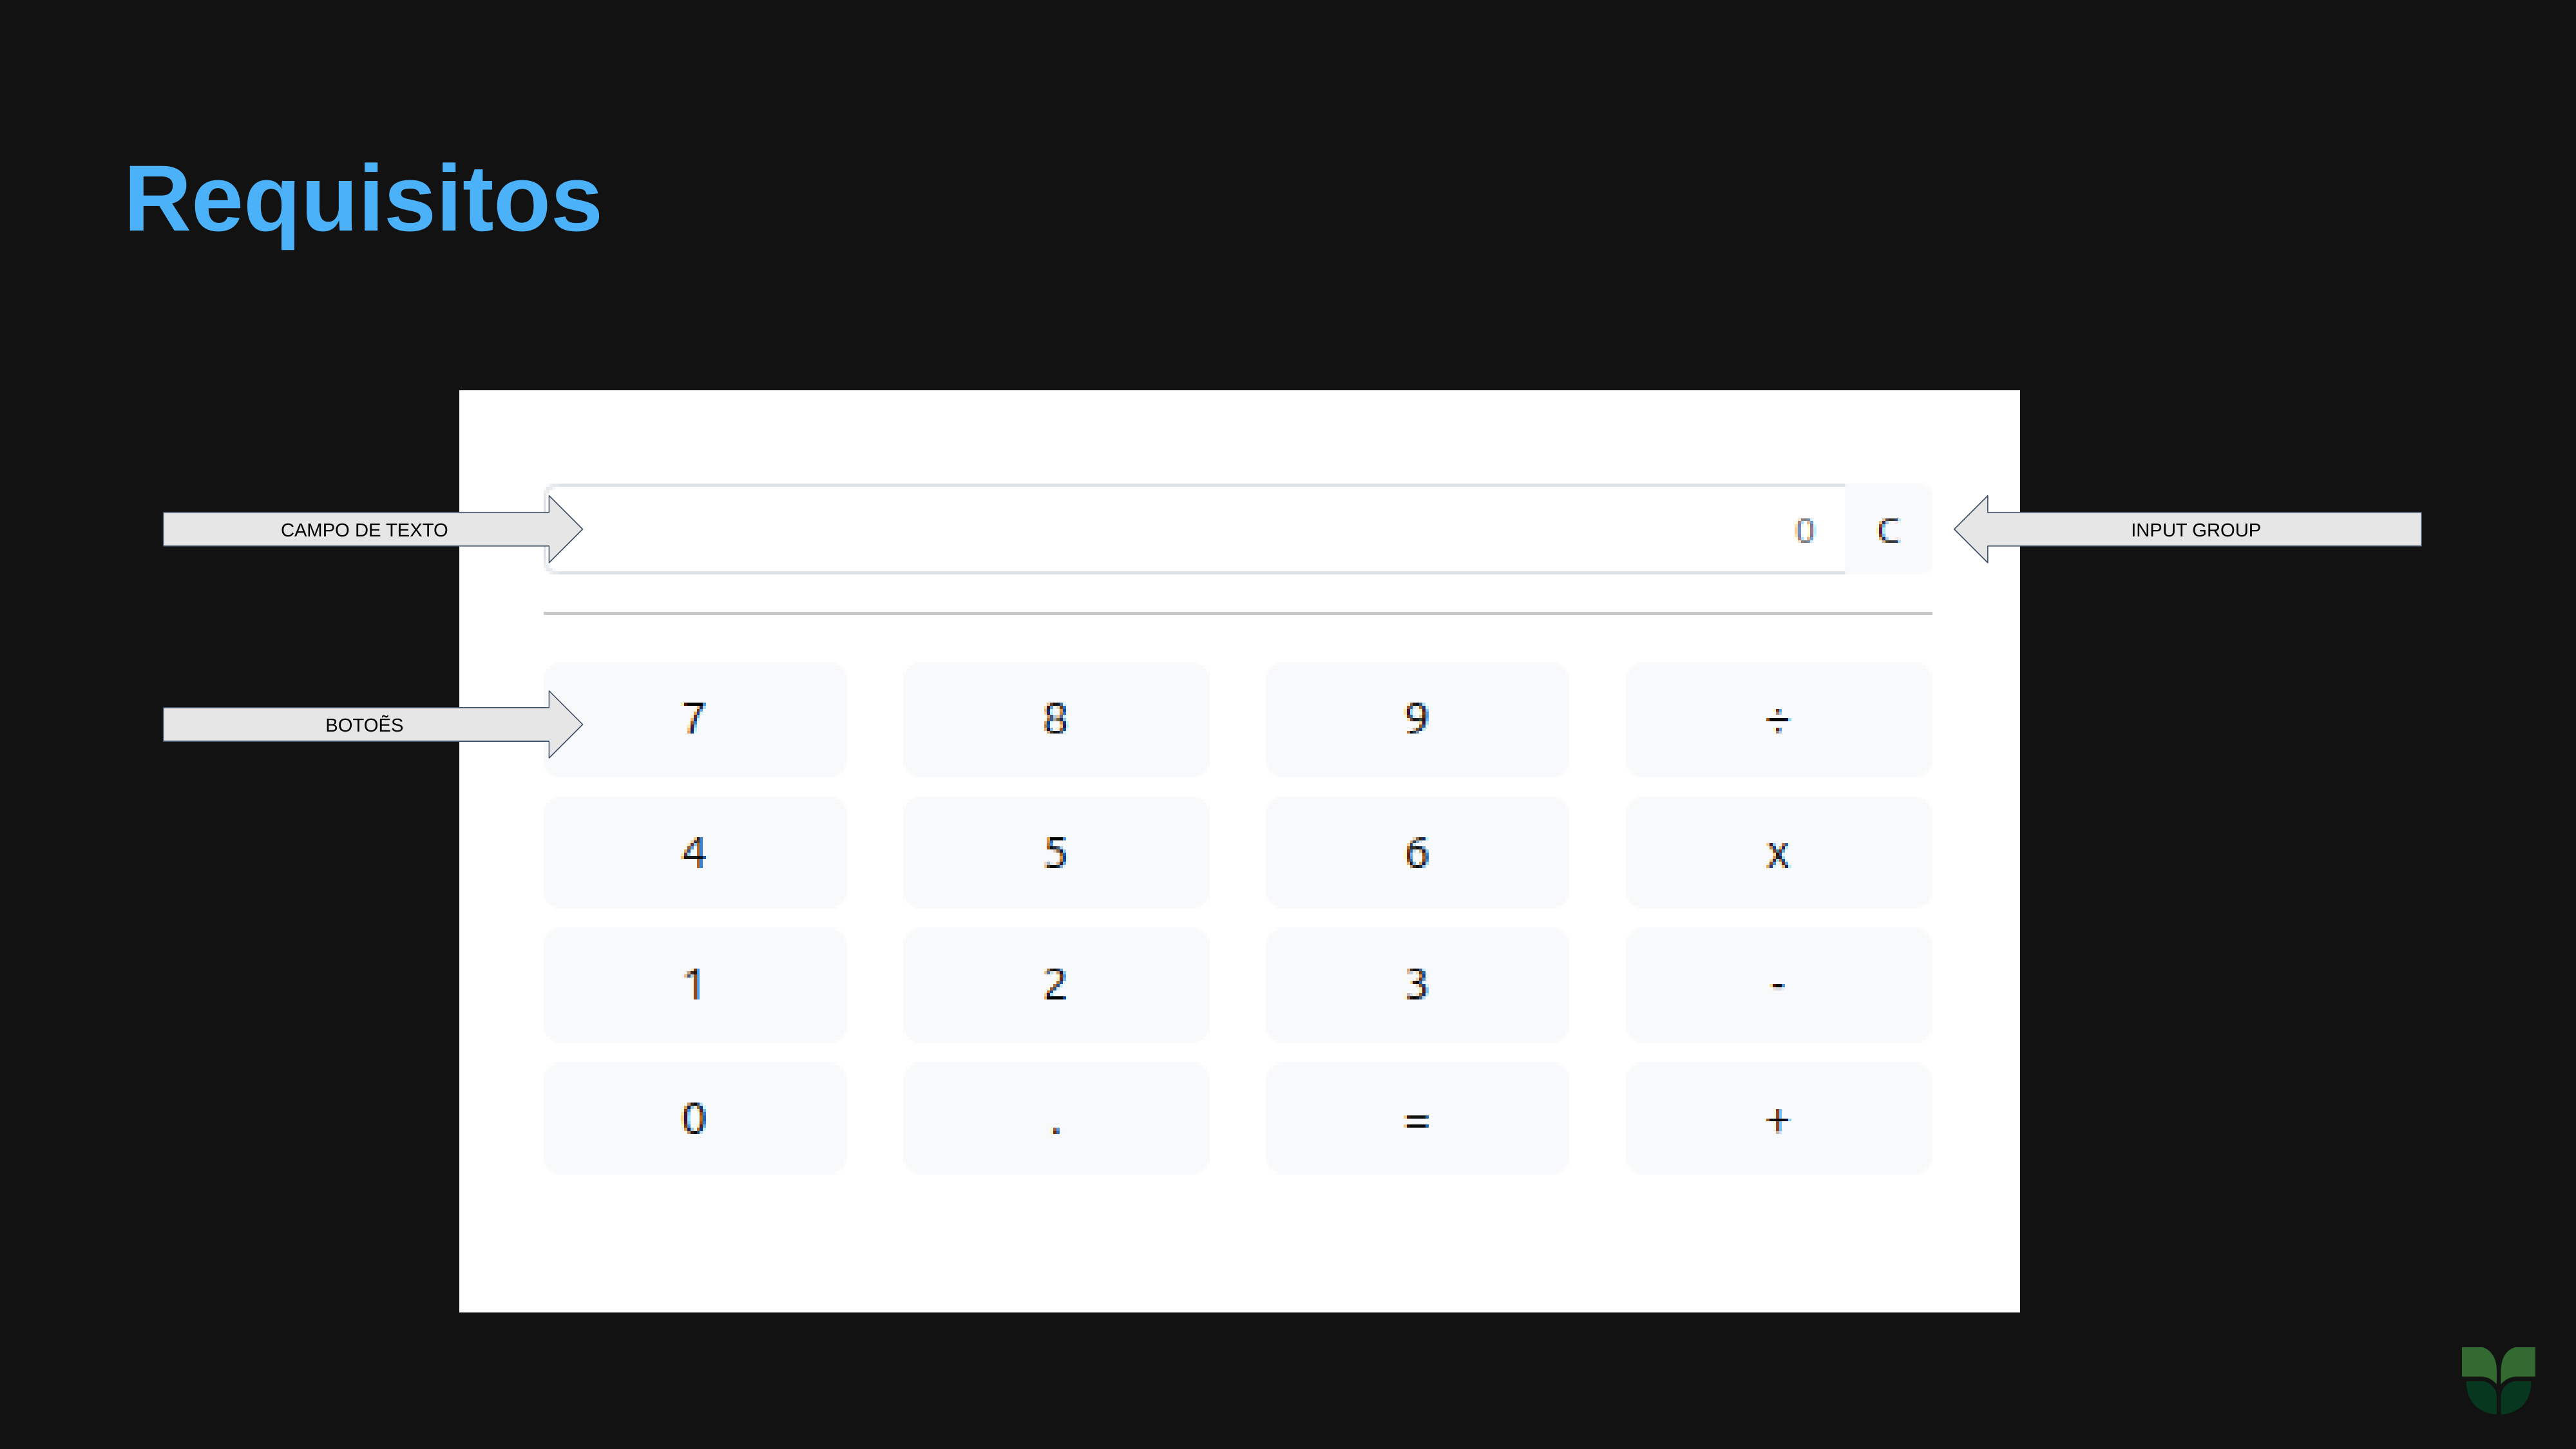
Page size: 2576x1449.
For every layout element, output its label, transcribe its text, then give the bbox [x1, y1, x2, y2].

picture [459, 390, 2020, 1313]
picture [2461, 1347, 2538, 1416]
text_box [114, 304, 2445, 1276]
text_box CAMPO DE TEXTO [163, 512, 455, 546]
text_box Requisitos [114, 76, 2463, 255]
text_box INPUT GROUP [2023, 512, 2422, 546]
text_box BOTOẼS [163, 707, 455, 741]
